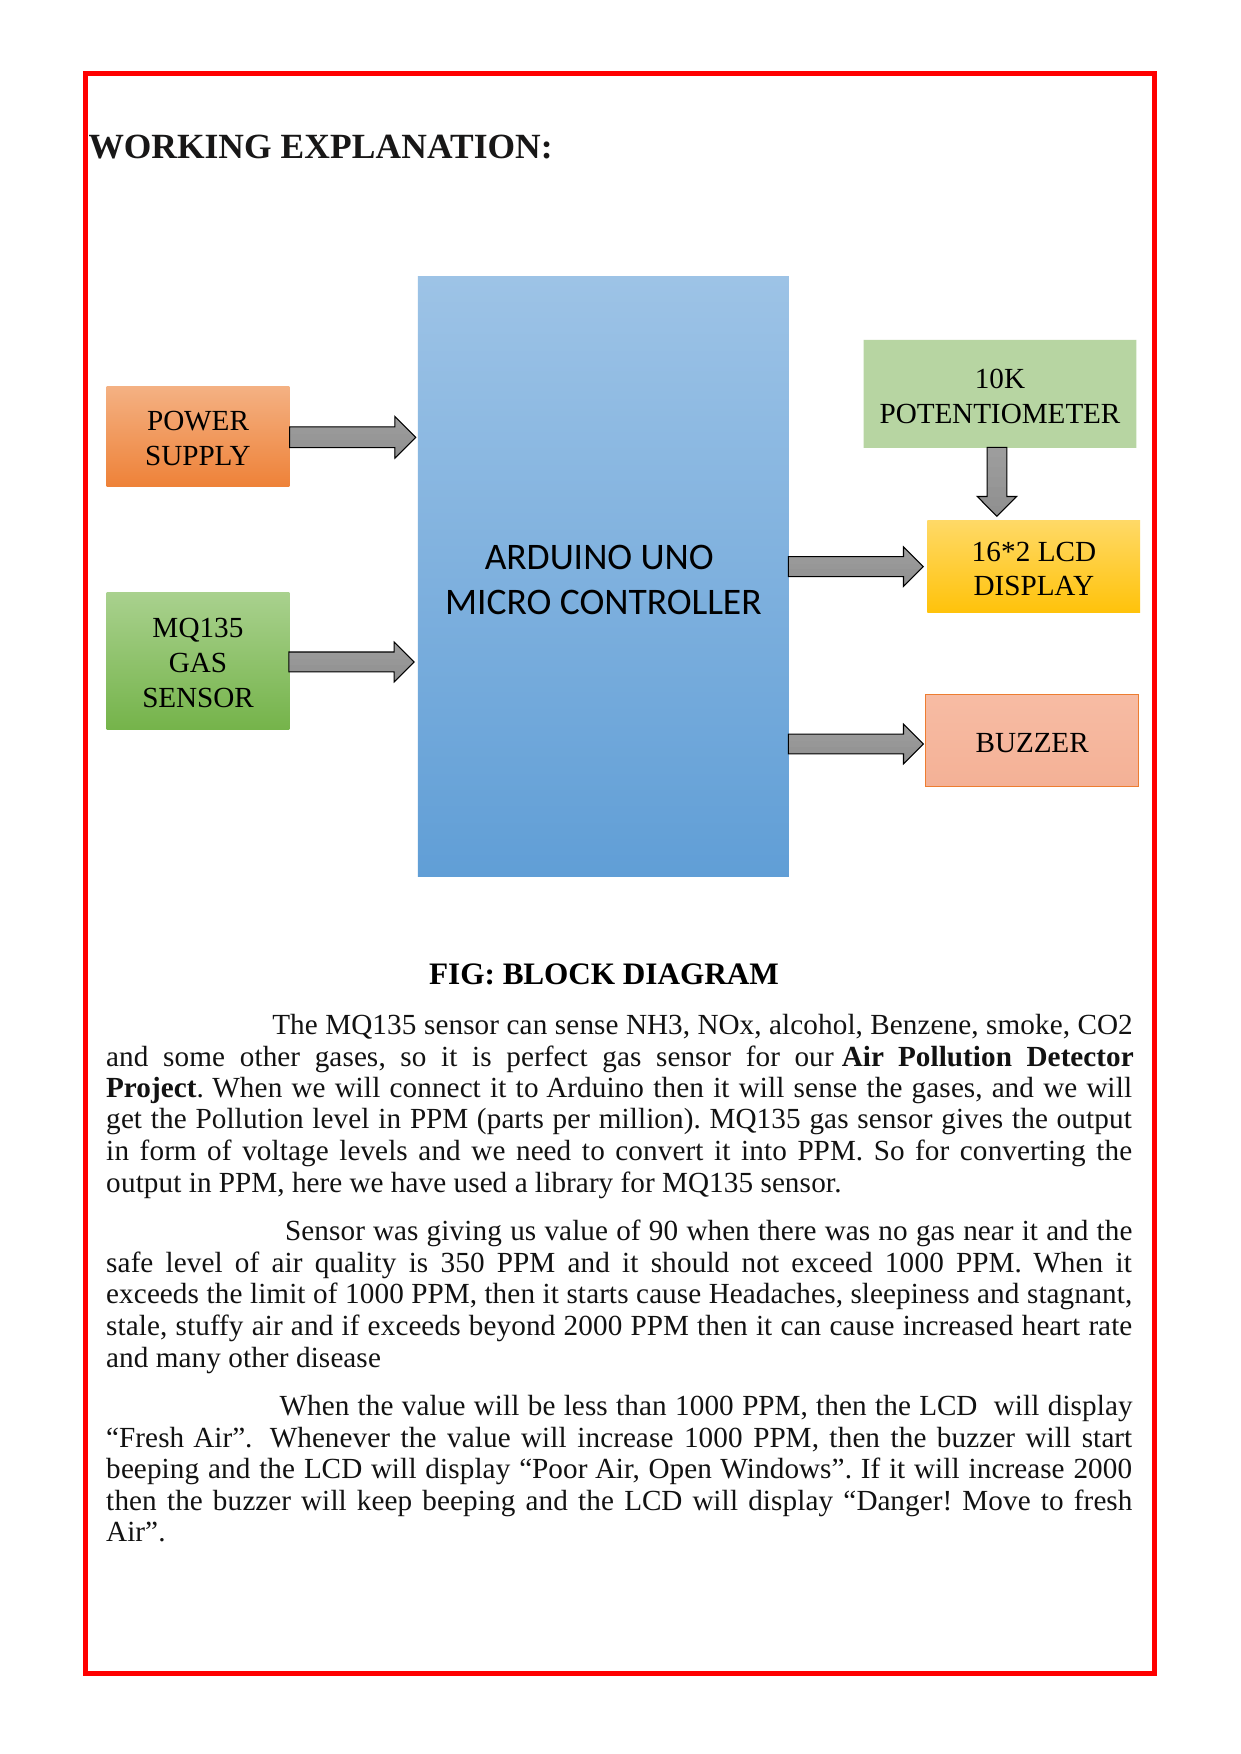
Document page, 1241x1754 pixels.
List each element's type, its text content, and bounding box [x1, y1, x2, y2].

text_box [288, 640, 415, 684]
text_box 10K POTENTIOMETER [863, 339, 1137, 448]
list FIG: BLOCK DIAGRAM The MQ135 sensor can sense NH3, NOx, alcohol, Benzene, smoke, CO2 and some other gases, so it is perfect gas sensor for our Air Pollution Detector Project. When we will connect it to Arduino then it will sense the gases, and we will get the Pollution level in PPM (parts per million). MQ135 gas sensor gives the output in form of voltage levels and we need to convert it into PPM. So for converting the output in PPM, here we have used a library for MQ135 sensor. Sensor was giving us value of 90 when there was no gas near it and the safe level of air quality is 350 PPM and it should not exceed 1000 PPM. When it exceeds the limit of 1000 PPM, then it starts cause Headaches, sleepiness and stagnant, stale, stuffy air and if exceeds beyond 2000 PPM then it can cause increased heart rate and many other disease When the value will be less than 1000 PPM, then the LCD will display “Fresh Air”. Whenever the value will increase 1000 PPM, then the buzzer will start beeping and the LCD will display “Poor Air, Open Windows”. If it will increase 2000 then the buzzer will keep beeping and the LCD will display “Danger! Move to fresh Air”. [91, 189, 1149, 1667]
title WORKING EXPLANATION: [73, 64, 1168, 231]
text_box [975, 446, 1019, 518]
text_box ARDUINO UNO MICRO CONTROLLER [417, 276, 789, 877]
text_box [787, 545, 925, 588]
text_box POWER SUPPLY [106, 386, 290, 487]
text_box [289, 415, 417, 460]
text_box [787, 722, 925, 766]
text_box 16*2 LCD DISPLAY [927, 520, 1141, 613]
text_box BUZZER [925, 694, 1139, 787]
text_box MQ135 GAS SENSOR [106, 592, 290, 730]
